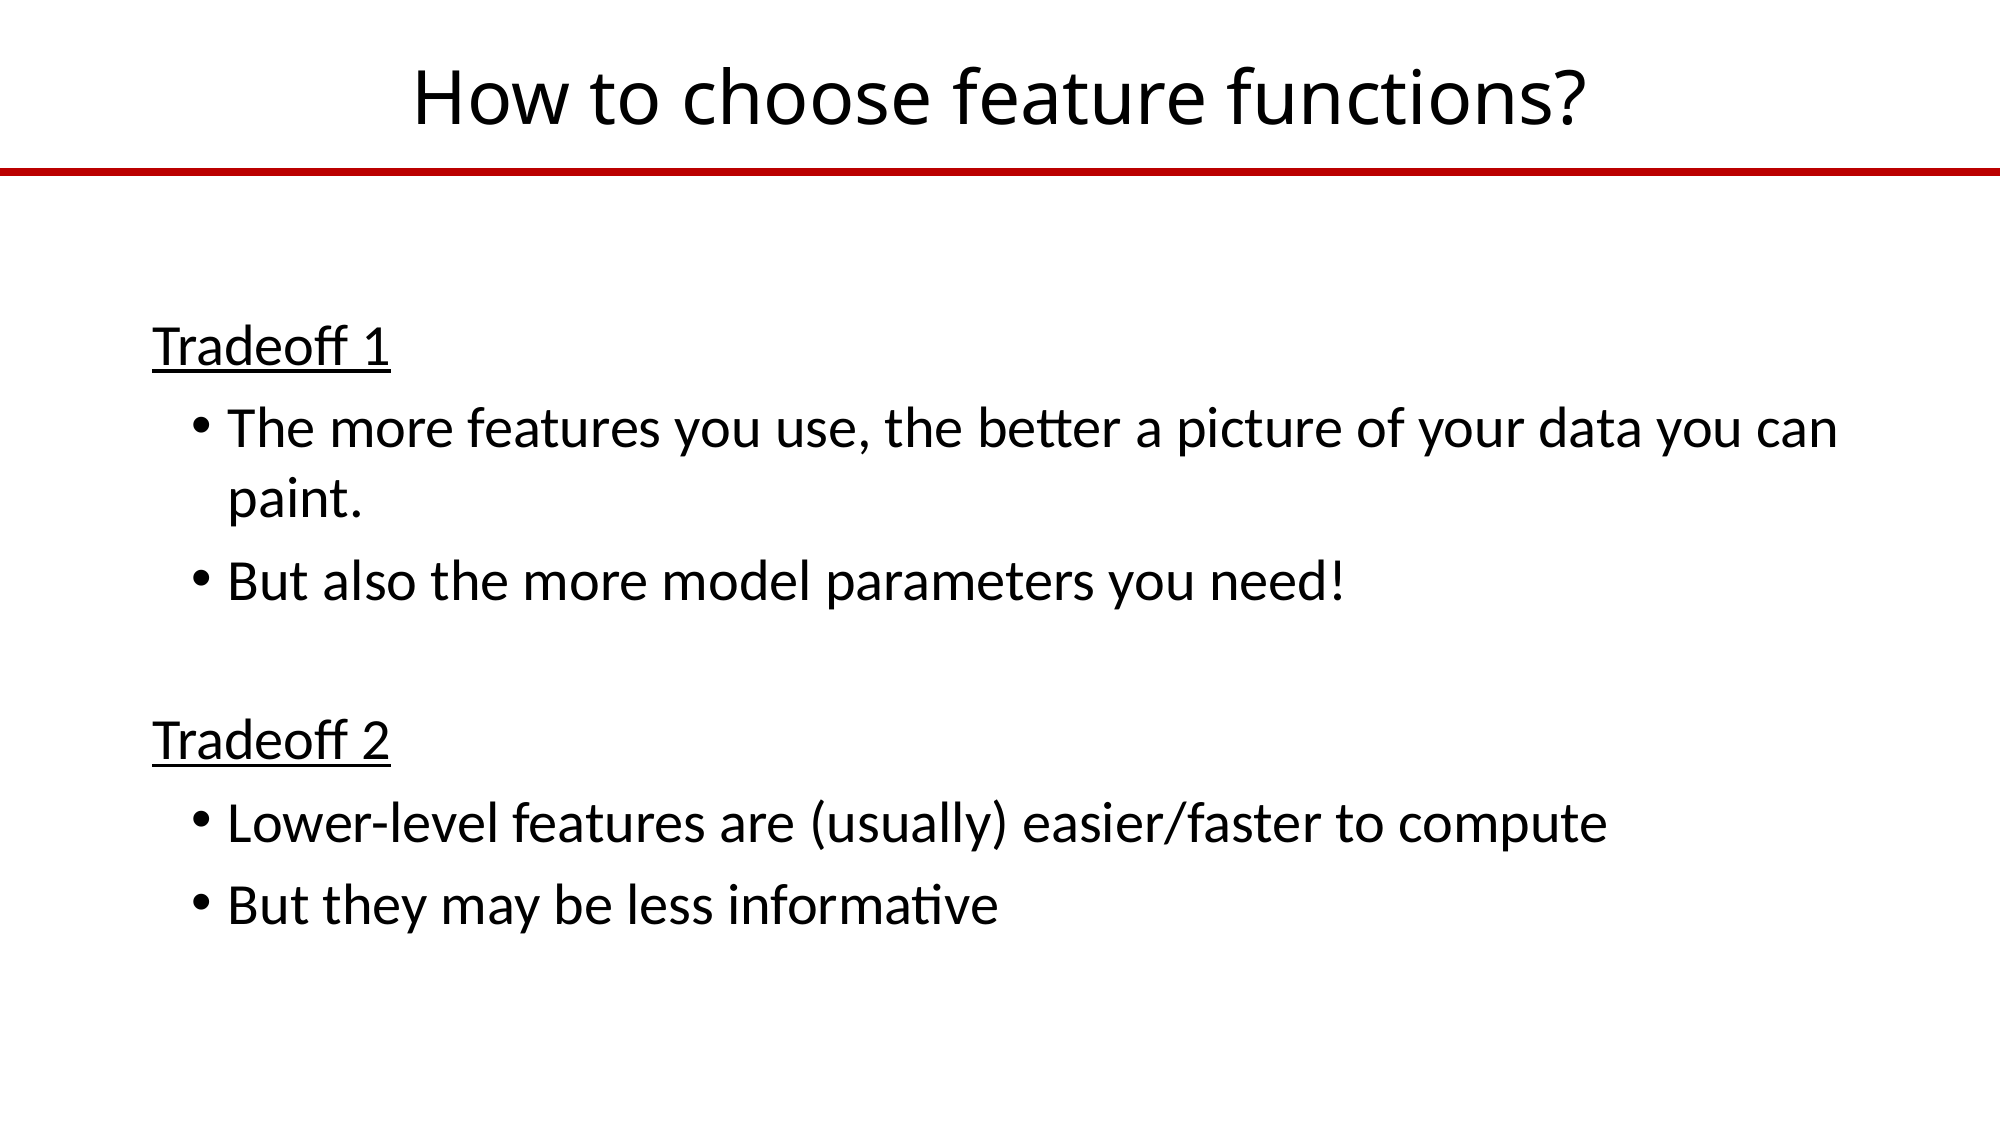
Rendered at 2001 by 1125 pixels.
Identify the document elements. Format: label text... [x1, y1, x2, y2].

list Tradeoff 1 The more features you use, the better a picture of your data you can paint. But also the more model parameters you need! [137, 299, 1863, 643]
text_box Tradeoff 2 Lower-level features are (usually) easier/faster to compute But they may be less informative [137, 694, 1863, 961]
title How to choose feature functions? [137, 50, 1863, 150]
